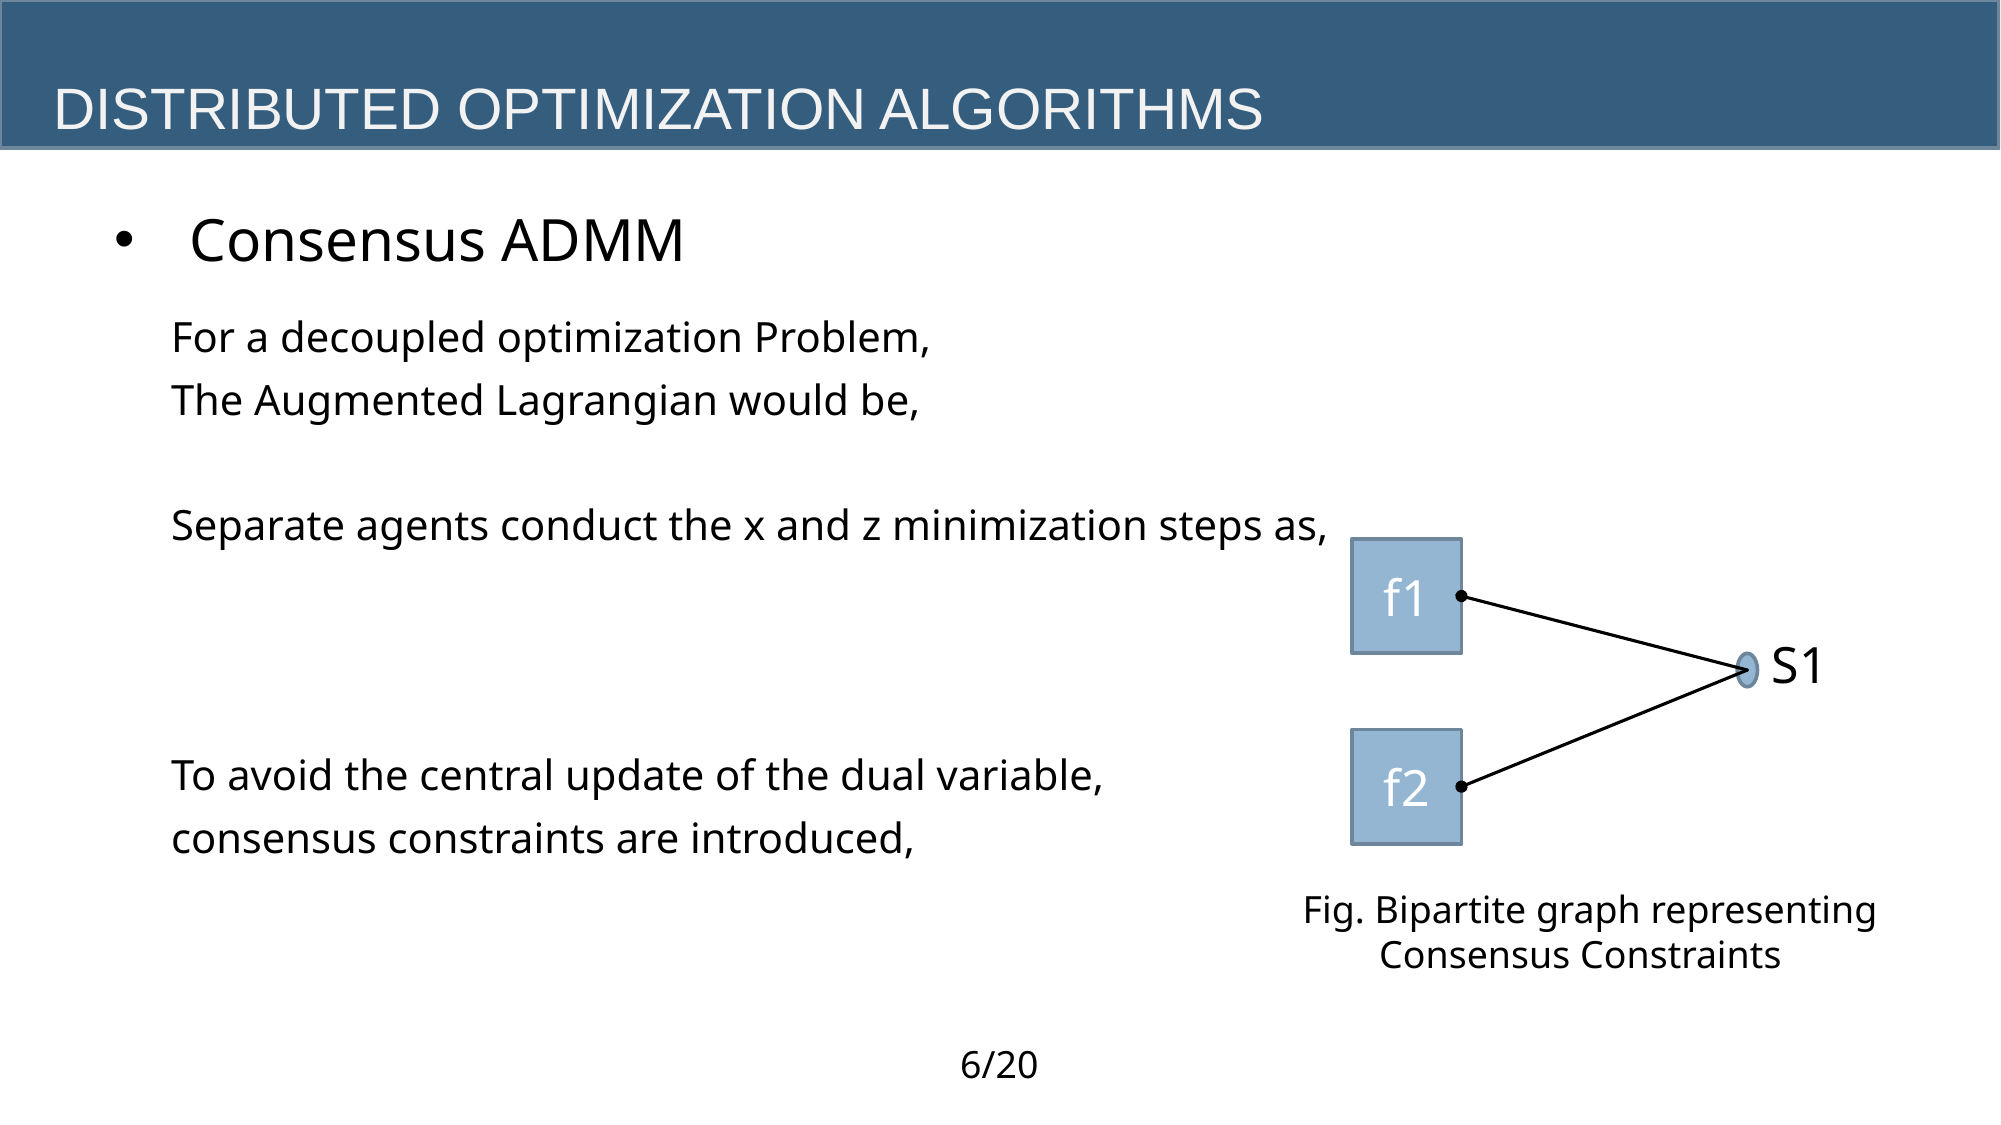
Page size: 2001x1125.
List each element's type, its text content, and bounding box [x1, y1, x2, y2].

title Distributed Optimization Algorithms [38, 0, 1961, 149]
text_box 6/20 [945, 1033, 1054, 1094]
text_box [1331, 538, 1917, 986]
